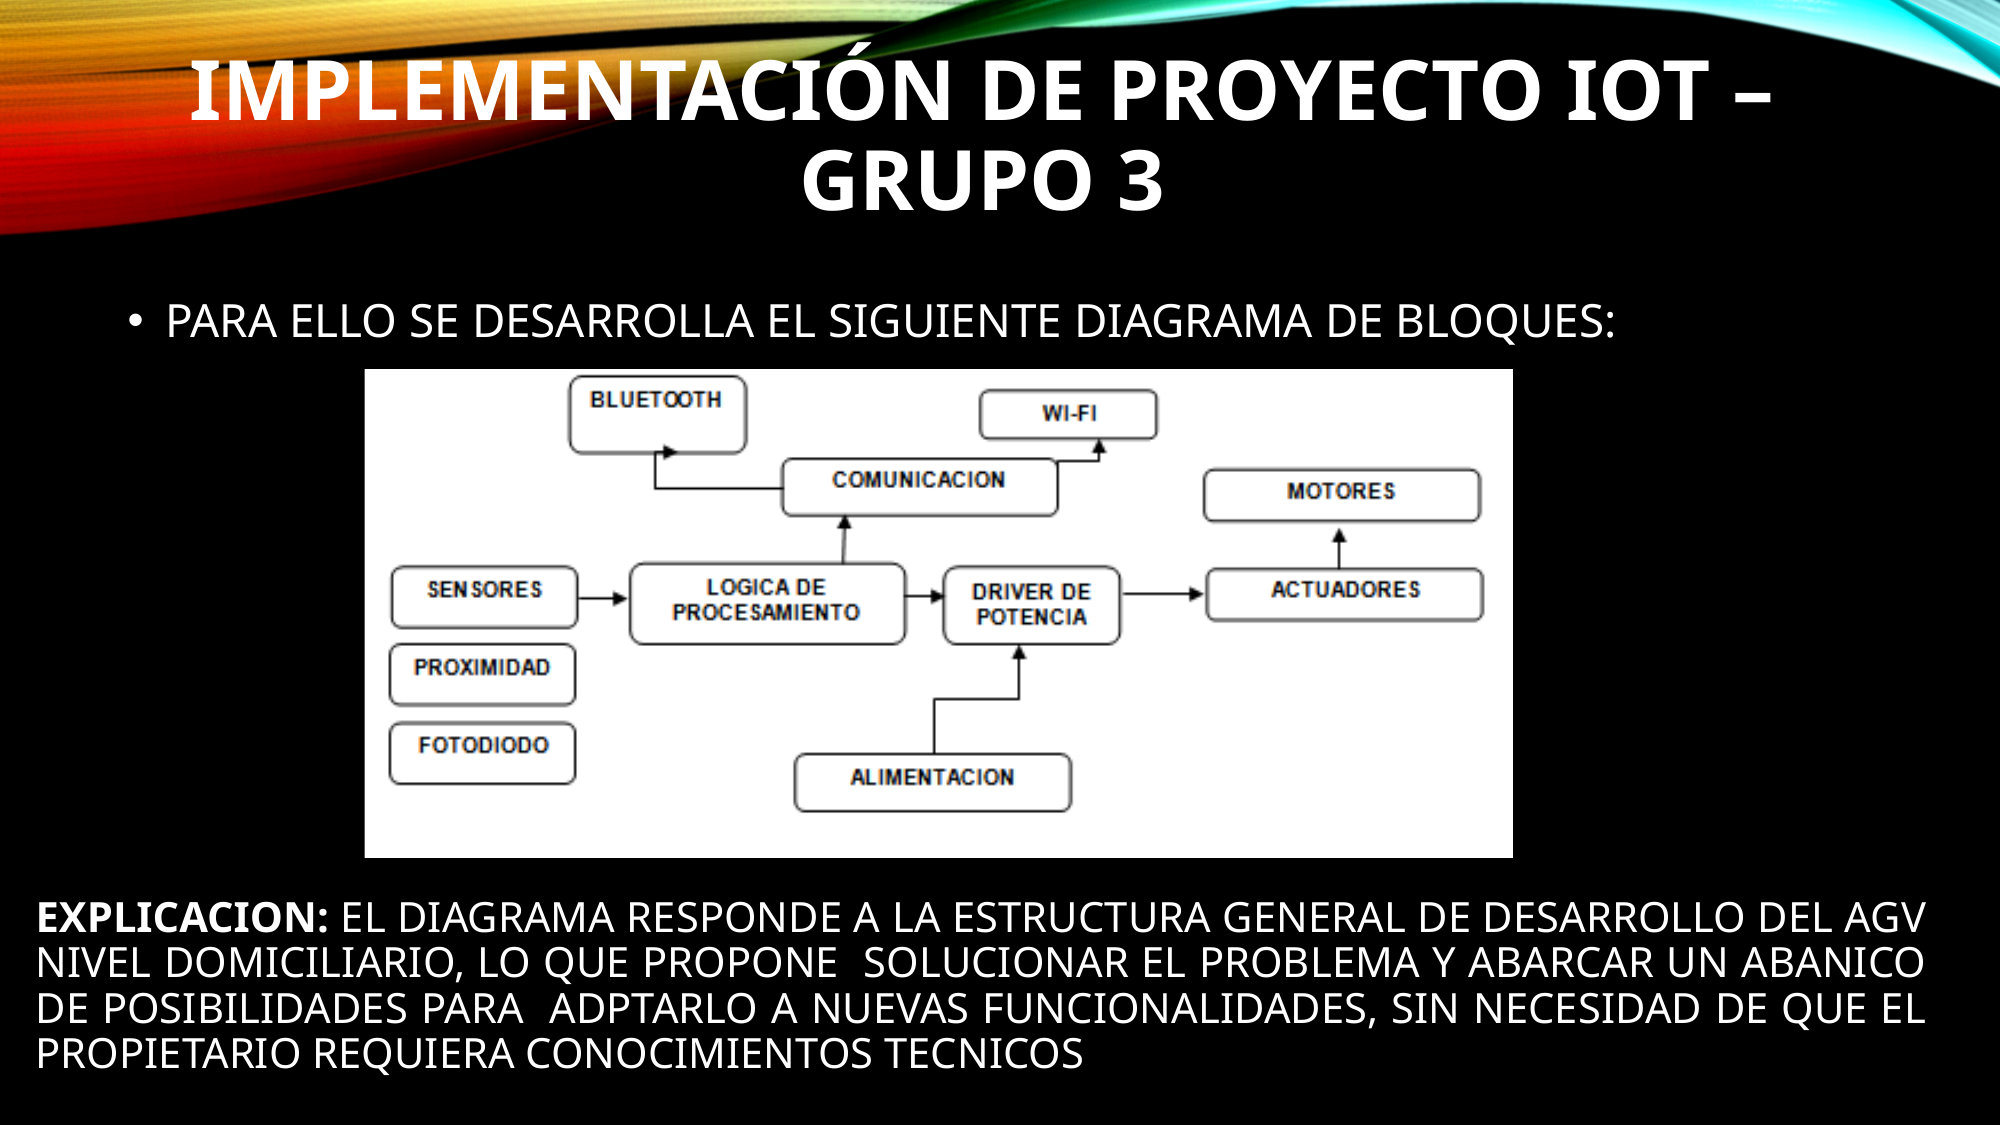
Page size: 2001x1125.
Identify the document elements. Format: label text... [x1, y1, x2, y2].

text_box EXPLICACION: EL DIAGRAMA RESPONDE A LA ESTRUCTURA GENERAL DE DESARROLLO DEL AGV NIVEL DOMICILIARIO, LO QUE PROPONE SOLUCIONAR EL PROBLEMA Y ABARCAR UN ABANICO DE POSIBILIDADES PARA ADPTARLO A NUEVAS FUNCIONALIDADES, SIN NECESIDAD DE QUE EL PROPIETARIO REQUIERA CONOCIMIENTOS TECNICOS [20, 889, 1943, 1102]
title Implementación de proyecto Iot – grupo 3 [77, 32, 1888, 245]
picture [0, 0, 2000, 237]
list PARA ELLO SE DESARROLLA EL SIGUIENTE DIAGRAMA DE BLOQUES: [112, 290, 1888, 889]
picture [364, 368, 1514, 858]
